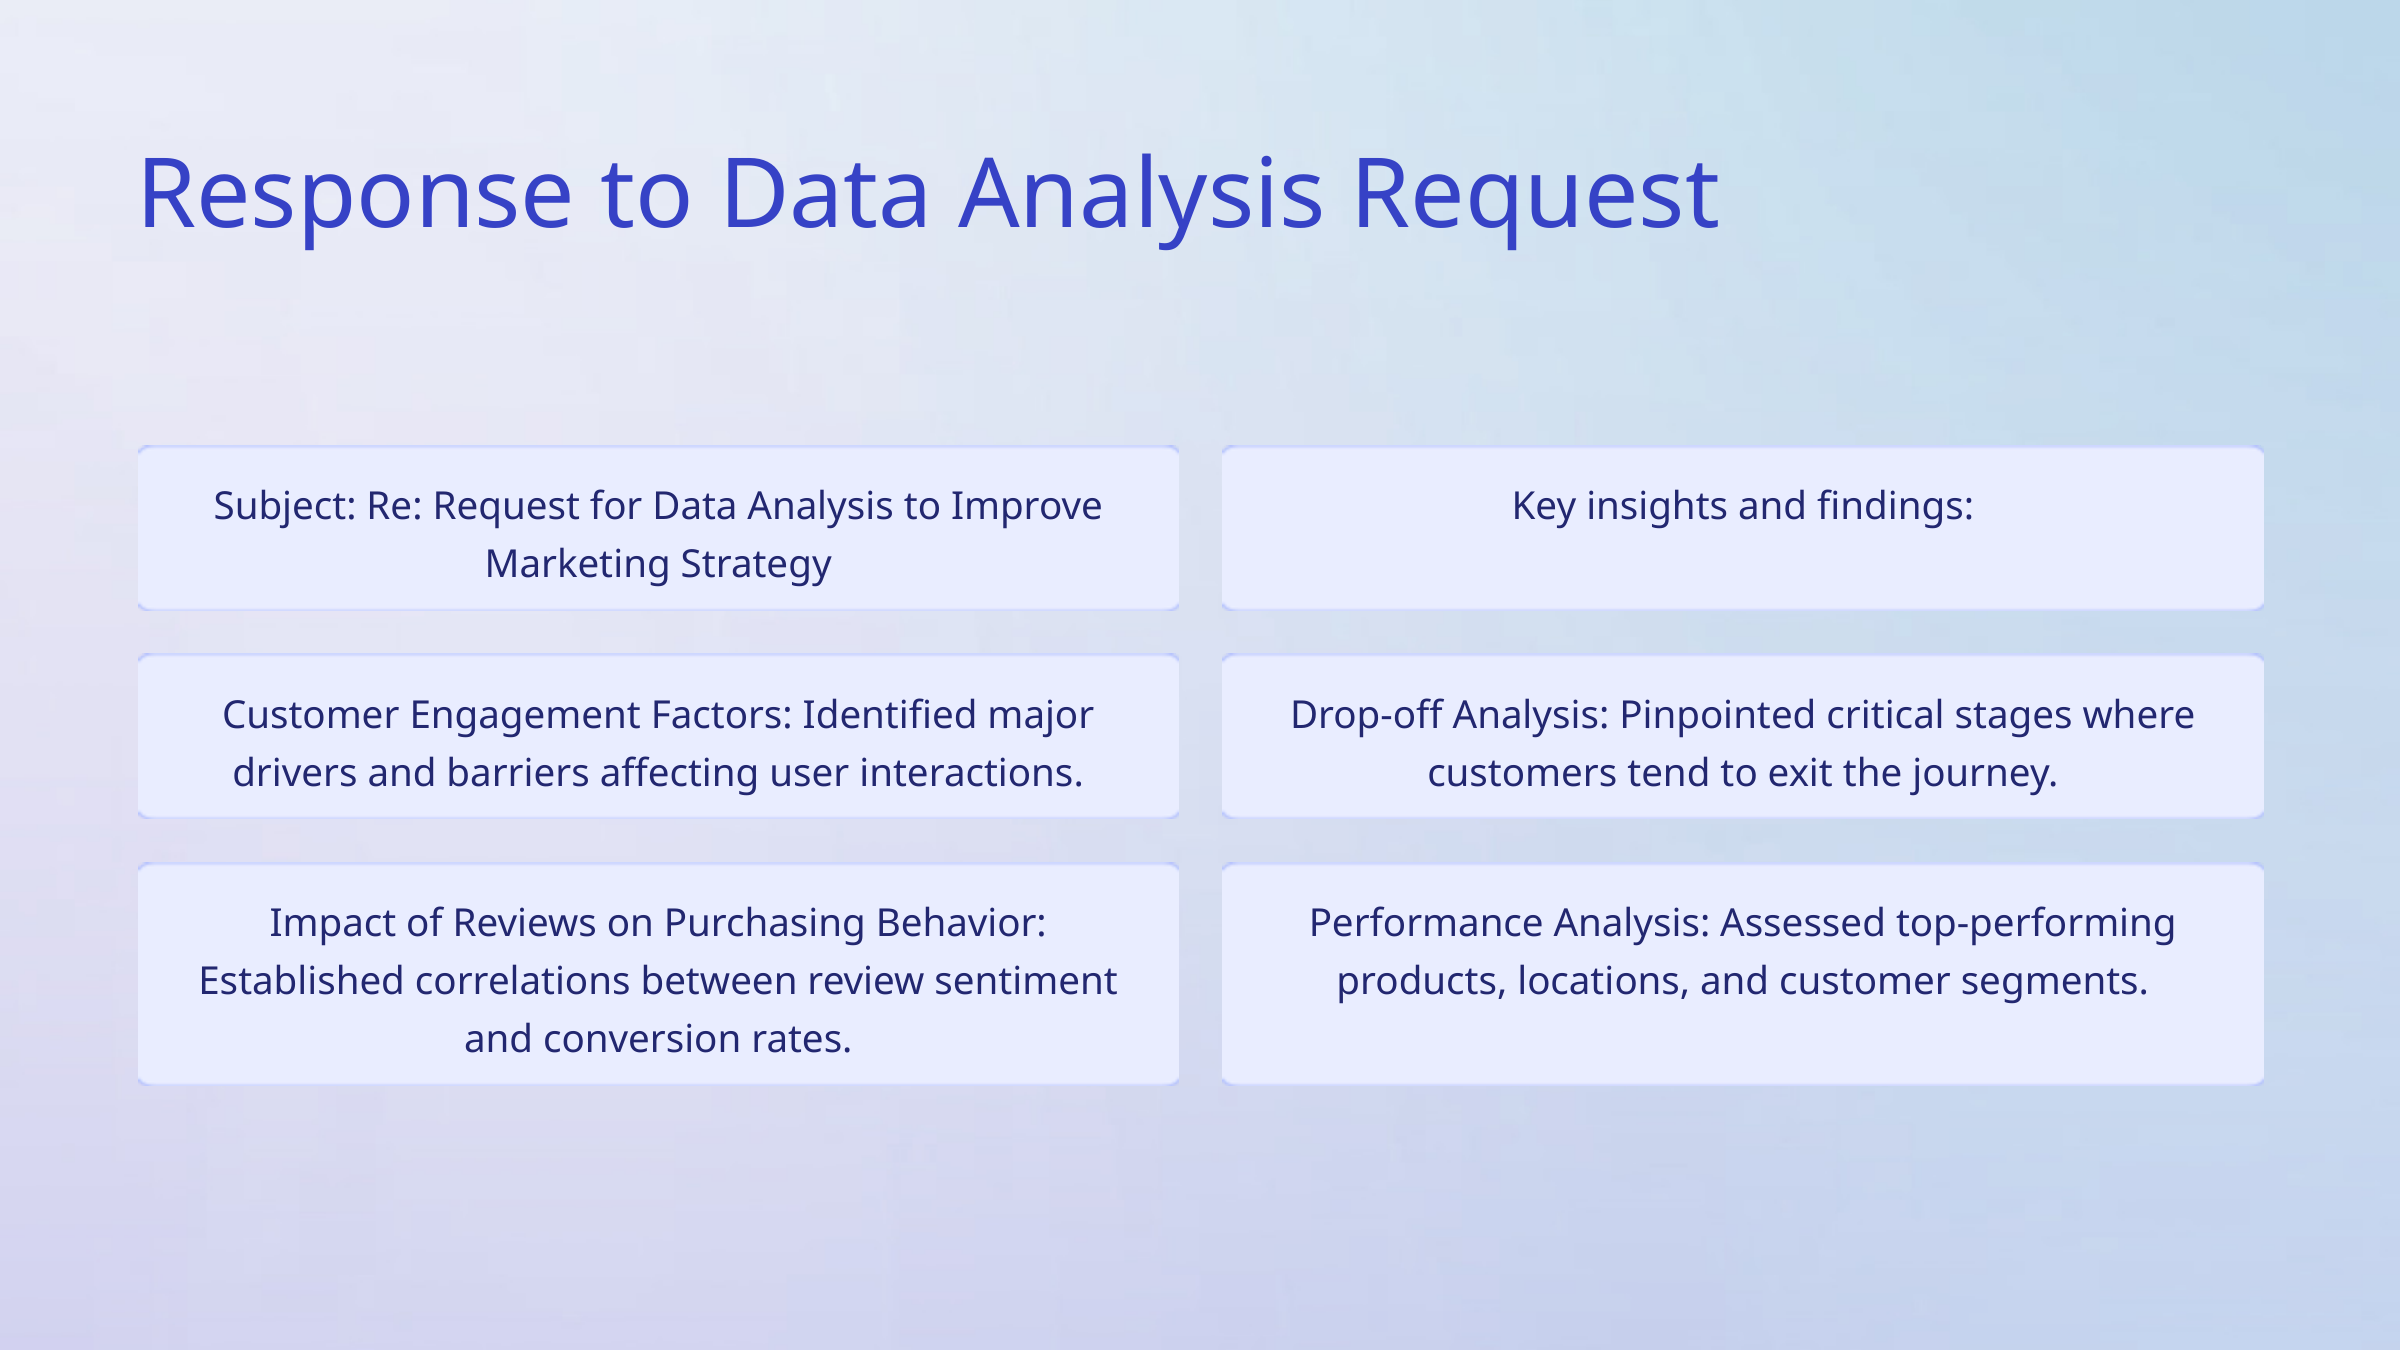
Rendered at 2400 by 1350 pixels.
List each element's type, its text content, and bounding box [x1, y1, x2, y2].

text_box Response to Data Analysis Request [136, 111, 2267, 249]
picture [0, 0, 2400, 1350]
